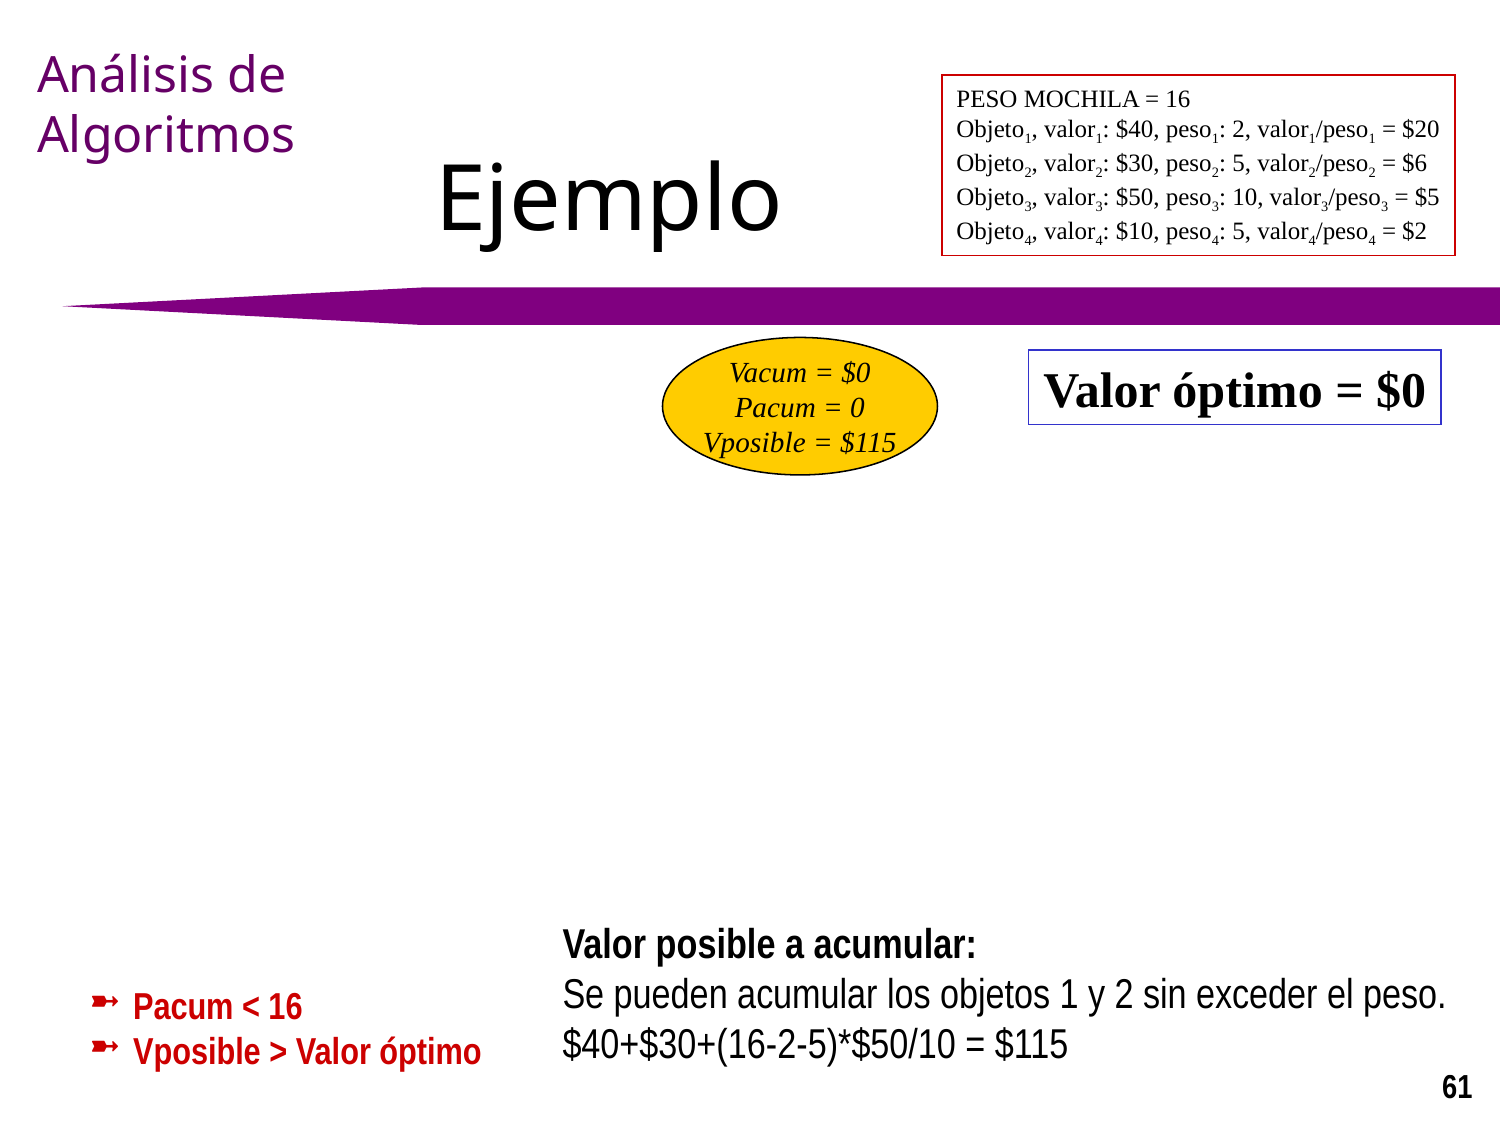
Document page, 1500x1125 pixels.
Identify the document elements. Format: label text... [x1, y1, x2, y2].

text_box Vacum = $0 Pacum = 0 Vposible = $115 [662, 337, 938, 475]
text_box Pacum < 16 Vposible > Valor óptimo [74, 974, 497, 1080]
title Ejemplo [324, 99, 1388, 288]
text_box Valor óptimo = $0 [1028, 349, 1442, 425]
text_box PESO MOCHILA = 16 Objeto1, valor1: $40, peso1: 2, valor1/peso1 = $20 Objeto2, valor2: $30, peso2: 5, valor2/peso2 = $6 Objeto3, valor3: $50, peso3: 10, valor3/peso3 = $5 Objeto4, valor4: $10, peso4: 5, valor4/peso4 = $2 [941, 75, 1455, 256]
slide_number 61 [1174, 1074, 1488, 1113]
text_box Valor posible a acumular: Se pueden acumular los objetos 1 y 2 sin exceder el peso. $40+$30+(16-2-5)*$50/10 = $115 [547, 909, 1462, 1075]
